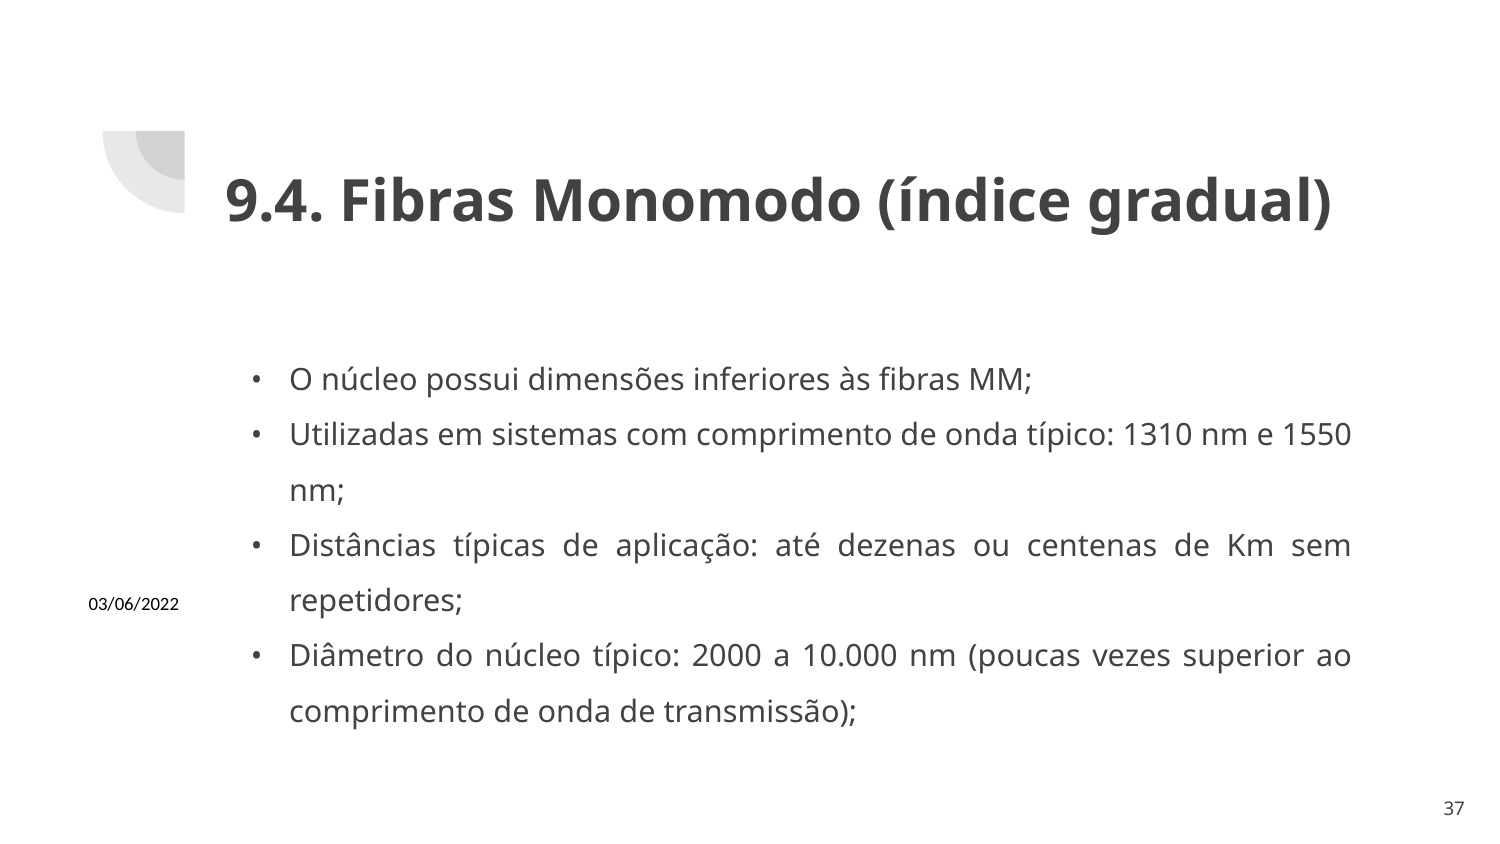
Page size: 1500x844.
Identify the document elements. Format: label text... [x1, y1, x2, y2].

title 9.4. Fibras Monomodo (índice gradual) [213, 98, 1368, 263]
list O núcleo possui dimensões inferiores às fibras MM; Utilizadas em sistemas com comprimento de onda típico: 1310 nm e 1550 nm; Distâncias típicas de aplicação: até dezenas ou centenas de Km sem repetidores; Diâmetro do núcleo típico: 2000 a 10.000 nm (poucas vezes superior ao comprimento de onda de transmissão); [213, 326, 1368, 744]
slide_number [77, 586, 213, 621]
slide_number ‹#› [1386, 777, 1477, 842]
